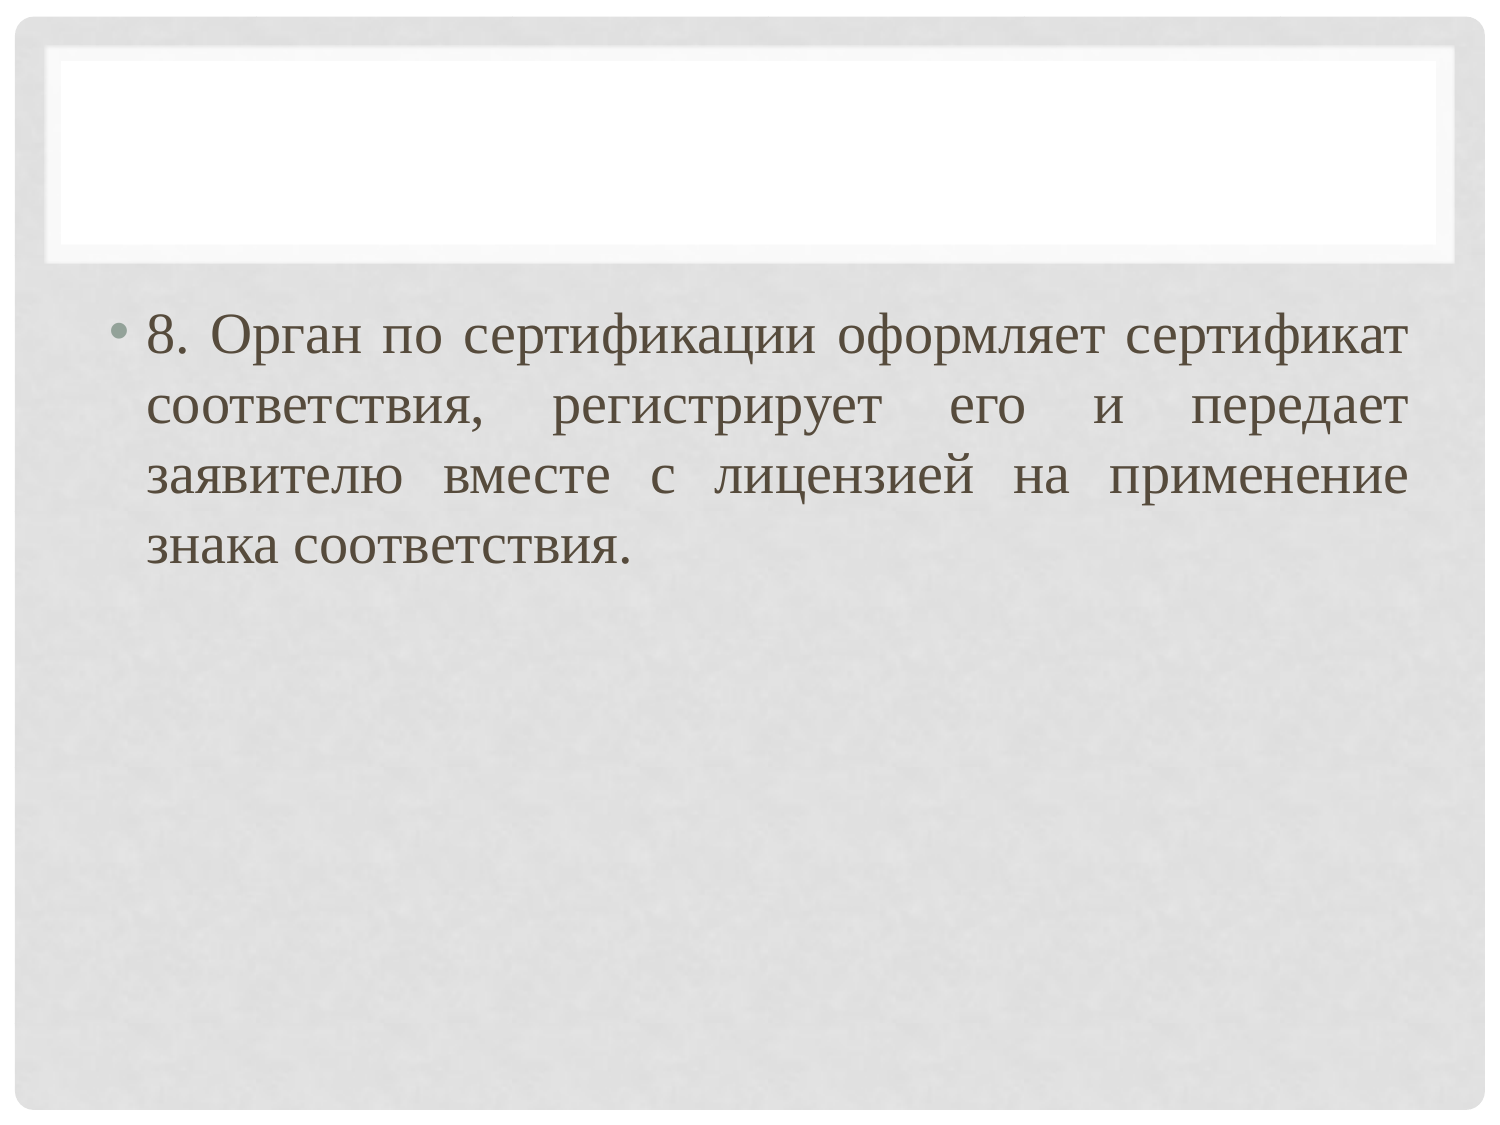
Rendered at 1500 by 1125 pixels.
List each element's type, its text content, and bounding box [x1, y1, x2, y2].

list 8. Орган по сертификации оформляет сертификат соответствия, регистрирует его и передает заявителю вместе с лицензией на применение знака соответствия. [75, 287, 1425, 1005]
